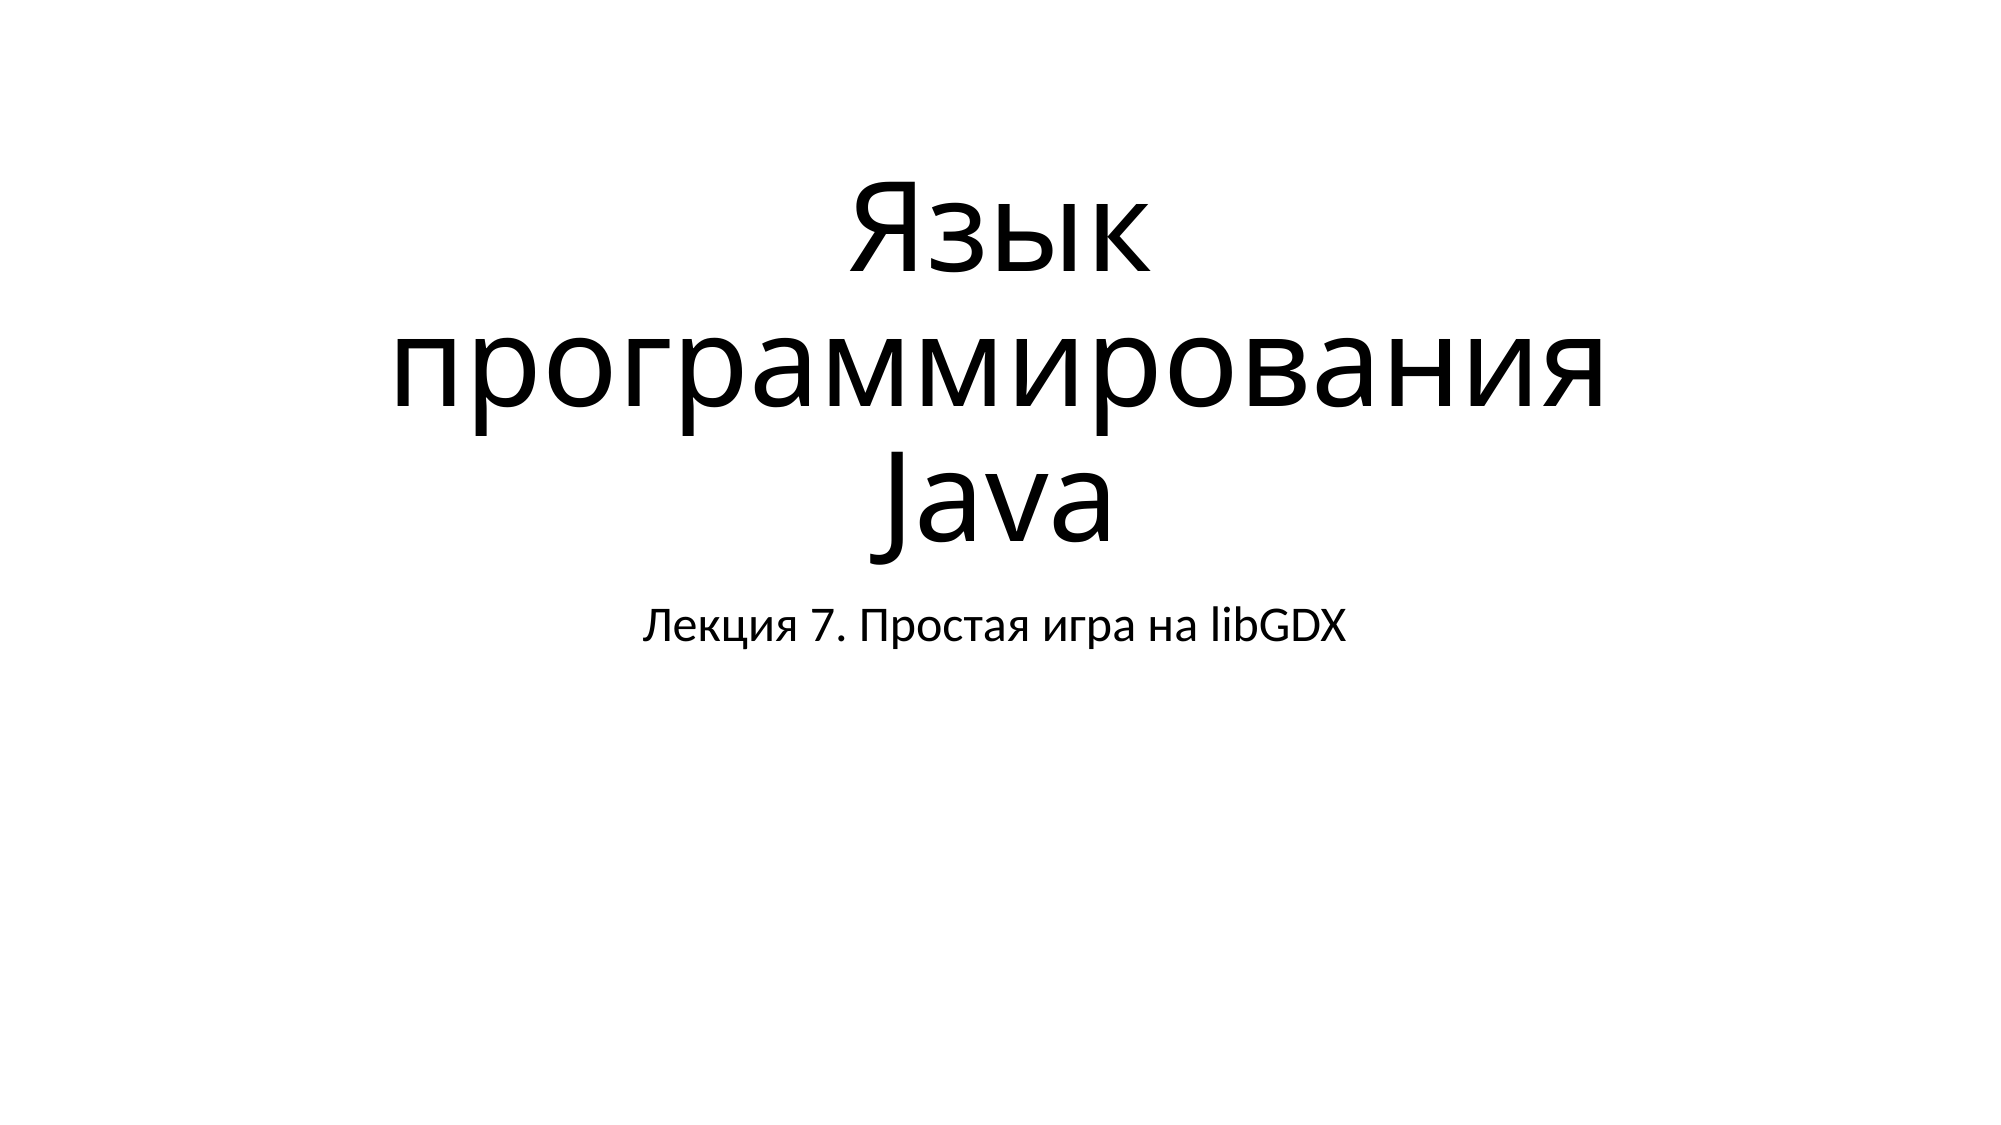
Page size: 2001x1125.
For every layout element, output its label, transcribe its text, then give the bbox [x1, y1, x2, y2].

title Язык программирования Java [249, 184, 1750, 576]
subtitle Лекция 7. Простая игра на libGDX [249, 590, 1750, 863]
